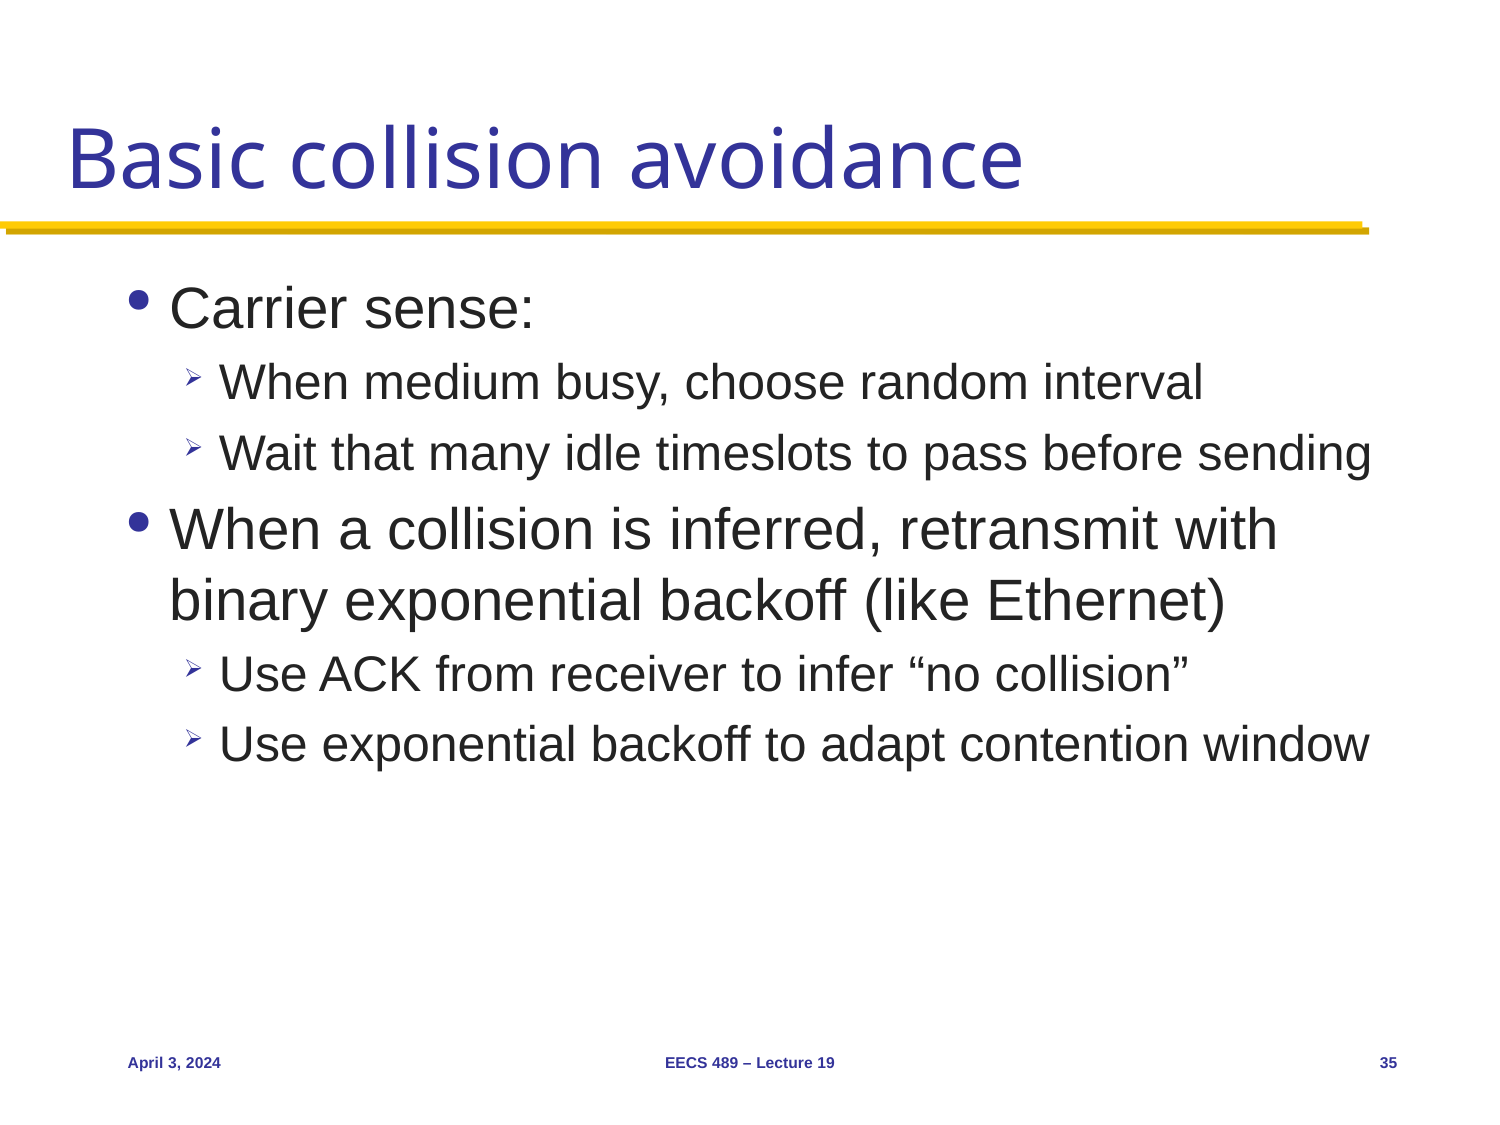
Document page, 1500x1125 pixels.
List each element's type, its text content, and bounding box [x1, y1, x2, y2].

list Carrier sense: When medium busy, choose random interval Wait that many idle timeslots to pass before sending When a collision is inferred, retransmit with binary exponential backoff (like Ethernet) Use ACK from receiver to infer “no collision” Use exponential backoff to adapt contention window [112, 262, 1413, 988]
footer EECS 489 – Lecture 19 [512, 1024, 988, 1101]
slide_number 35 [1312, 1024, 1413, 1101]
title Basic collision avoidance [49, 24, 1451, 213]
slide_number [112, 1024, 426, 1101]
